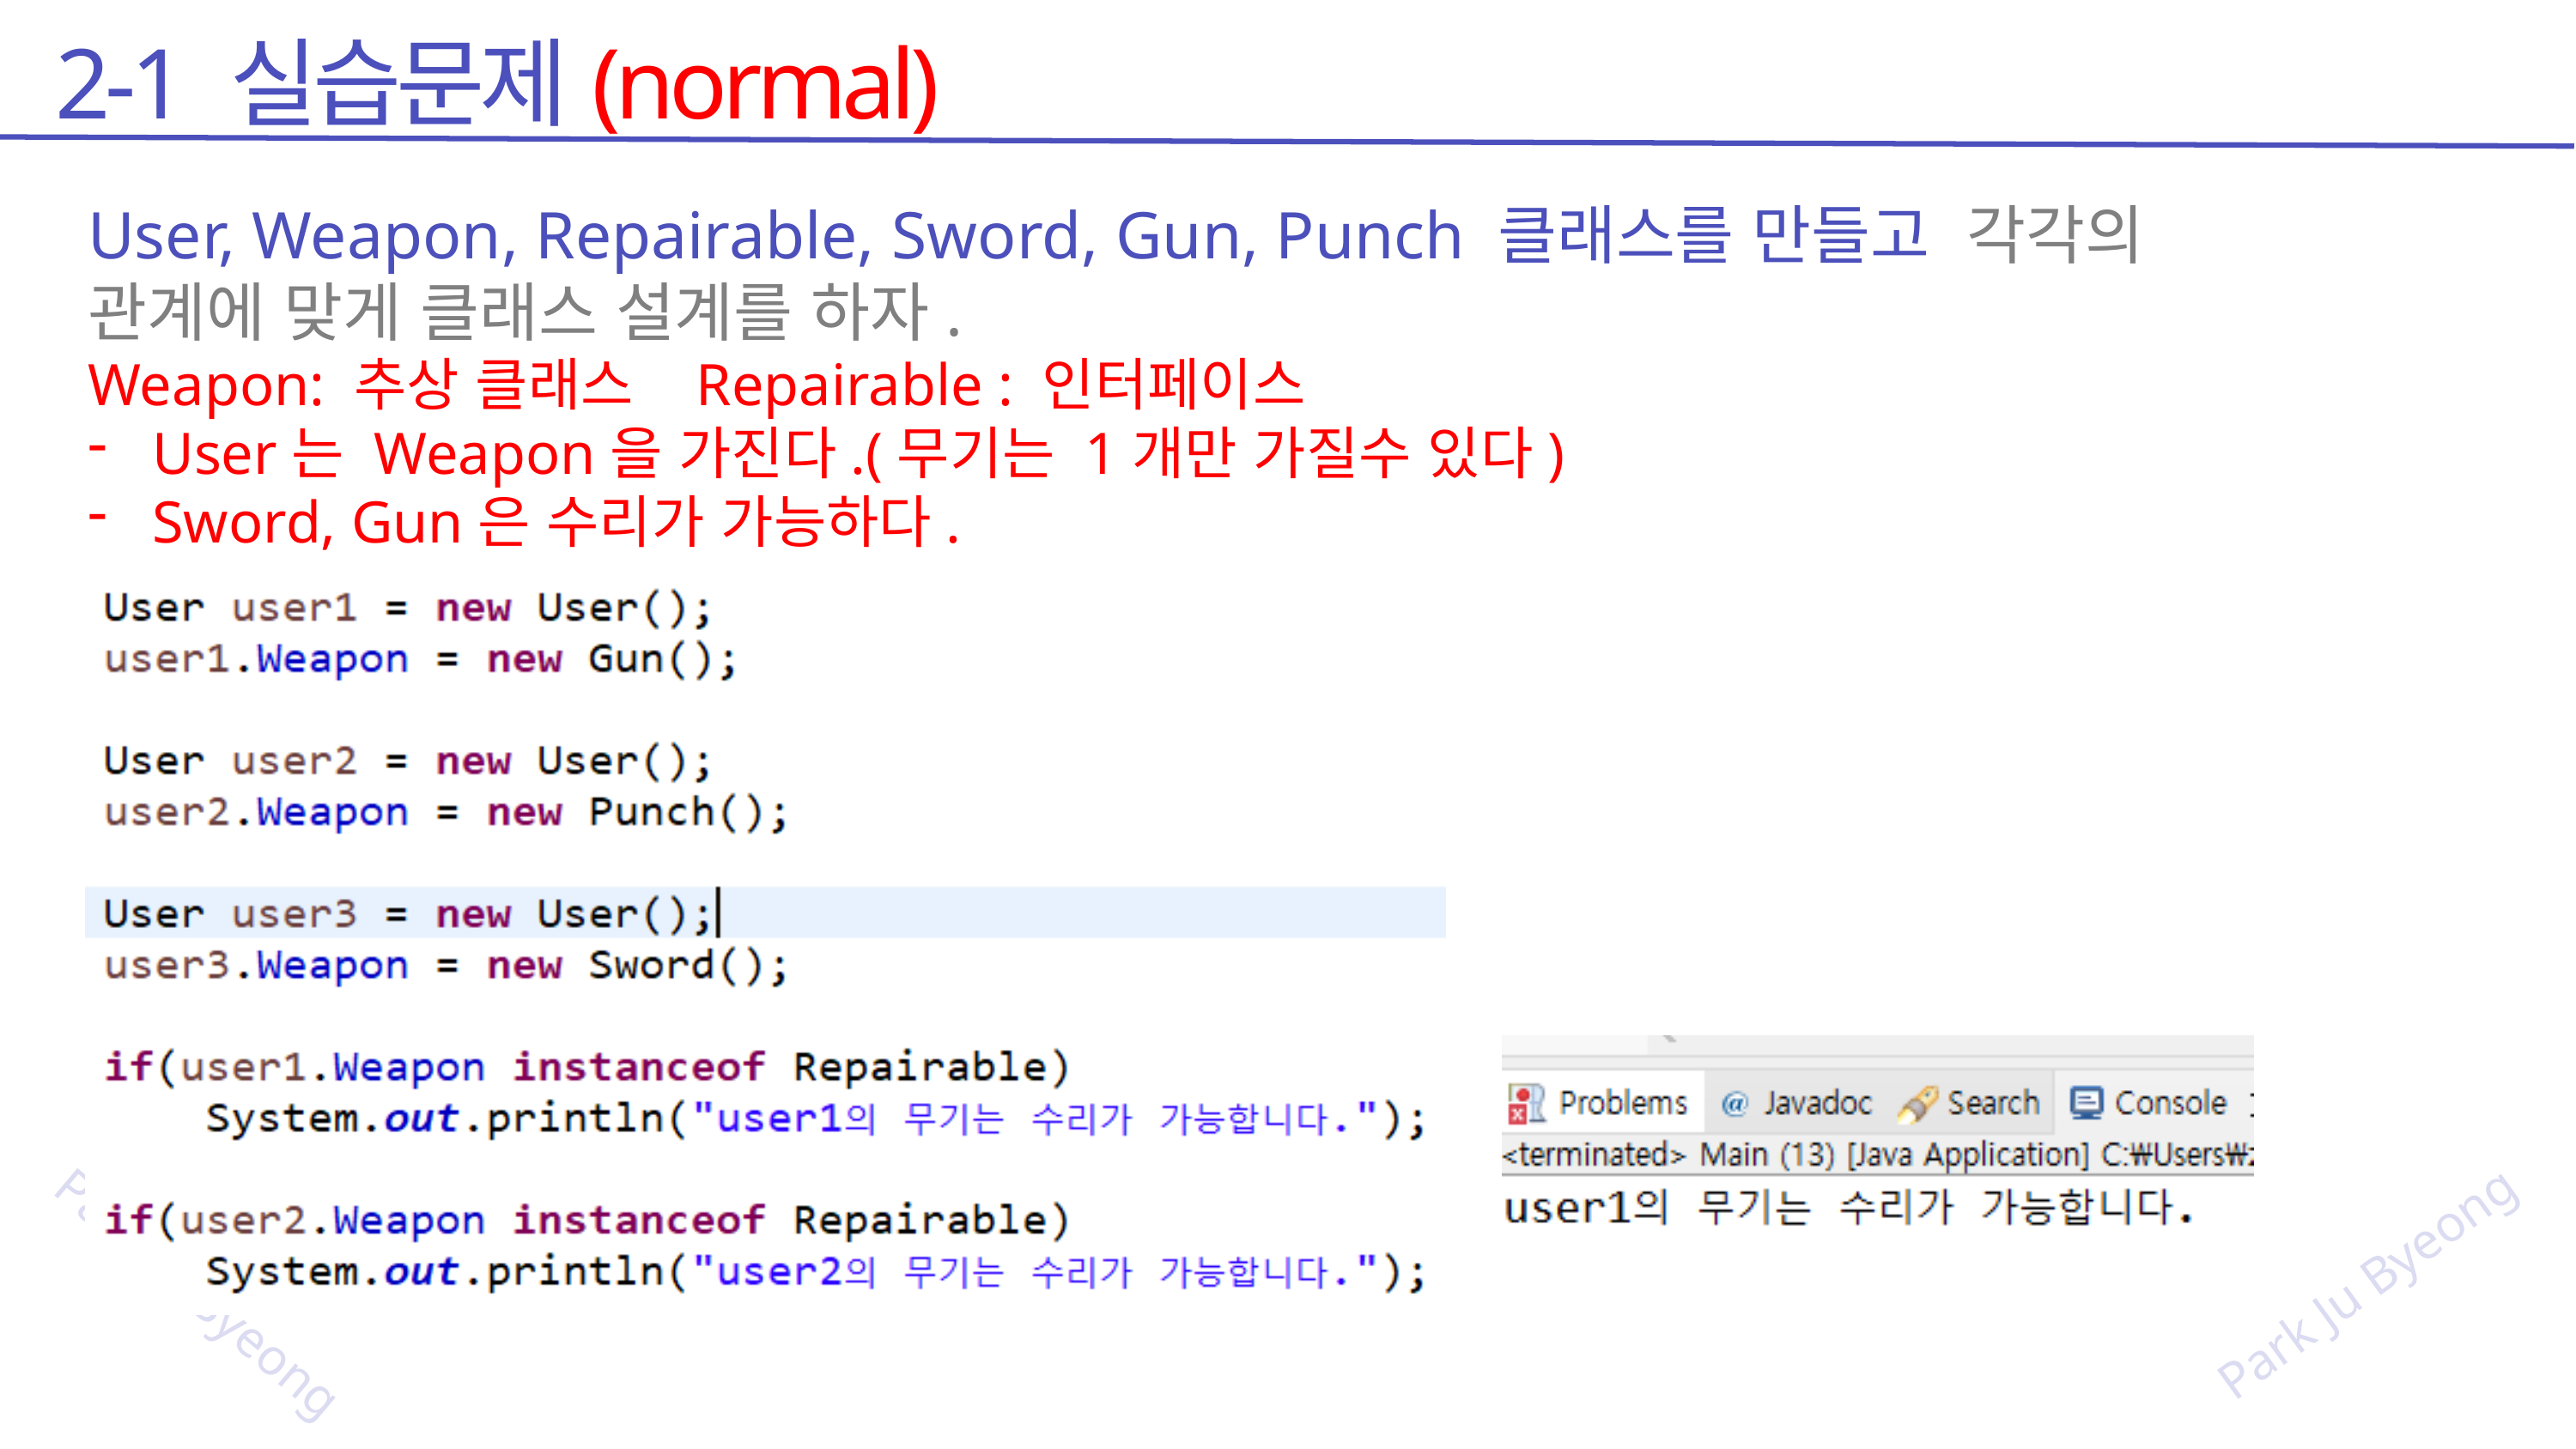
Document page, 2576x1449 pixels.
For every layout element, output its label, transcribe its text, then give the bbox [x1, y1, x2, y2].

text_box 2-1 실습문제(normal) [43, 15, 1567, 134]
picture [1502, 1034, 2255, 1291]
text_box User, Weapon, Repairable, Sword, Gun, Punch 클래스를 만들고 각각의 관계에 맞게 클래스 설계를 하자. Weapon: 추상 클래스 Repairable : 인터페이스 User는 Weapon을 가진다.(무기는 1개만 가질수 있다) Sword, Gun은 수리가 가능하다. [75, 187, 2351, 561]
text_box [0, 136, 2574, 147]
picture [85, 568, 1446, 1315]
